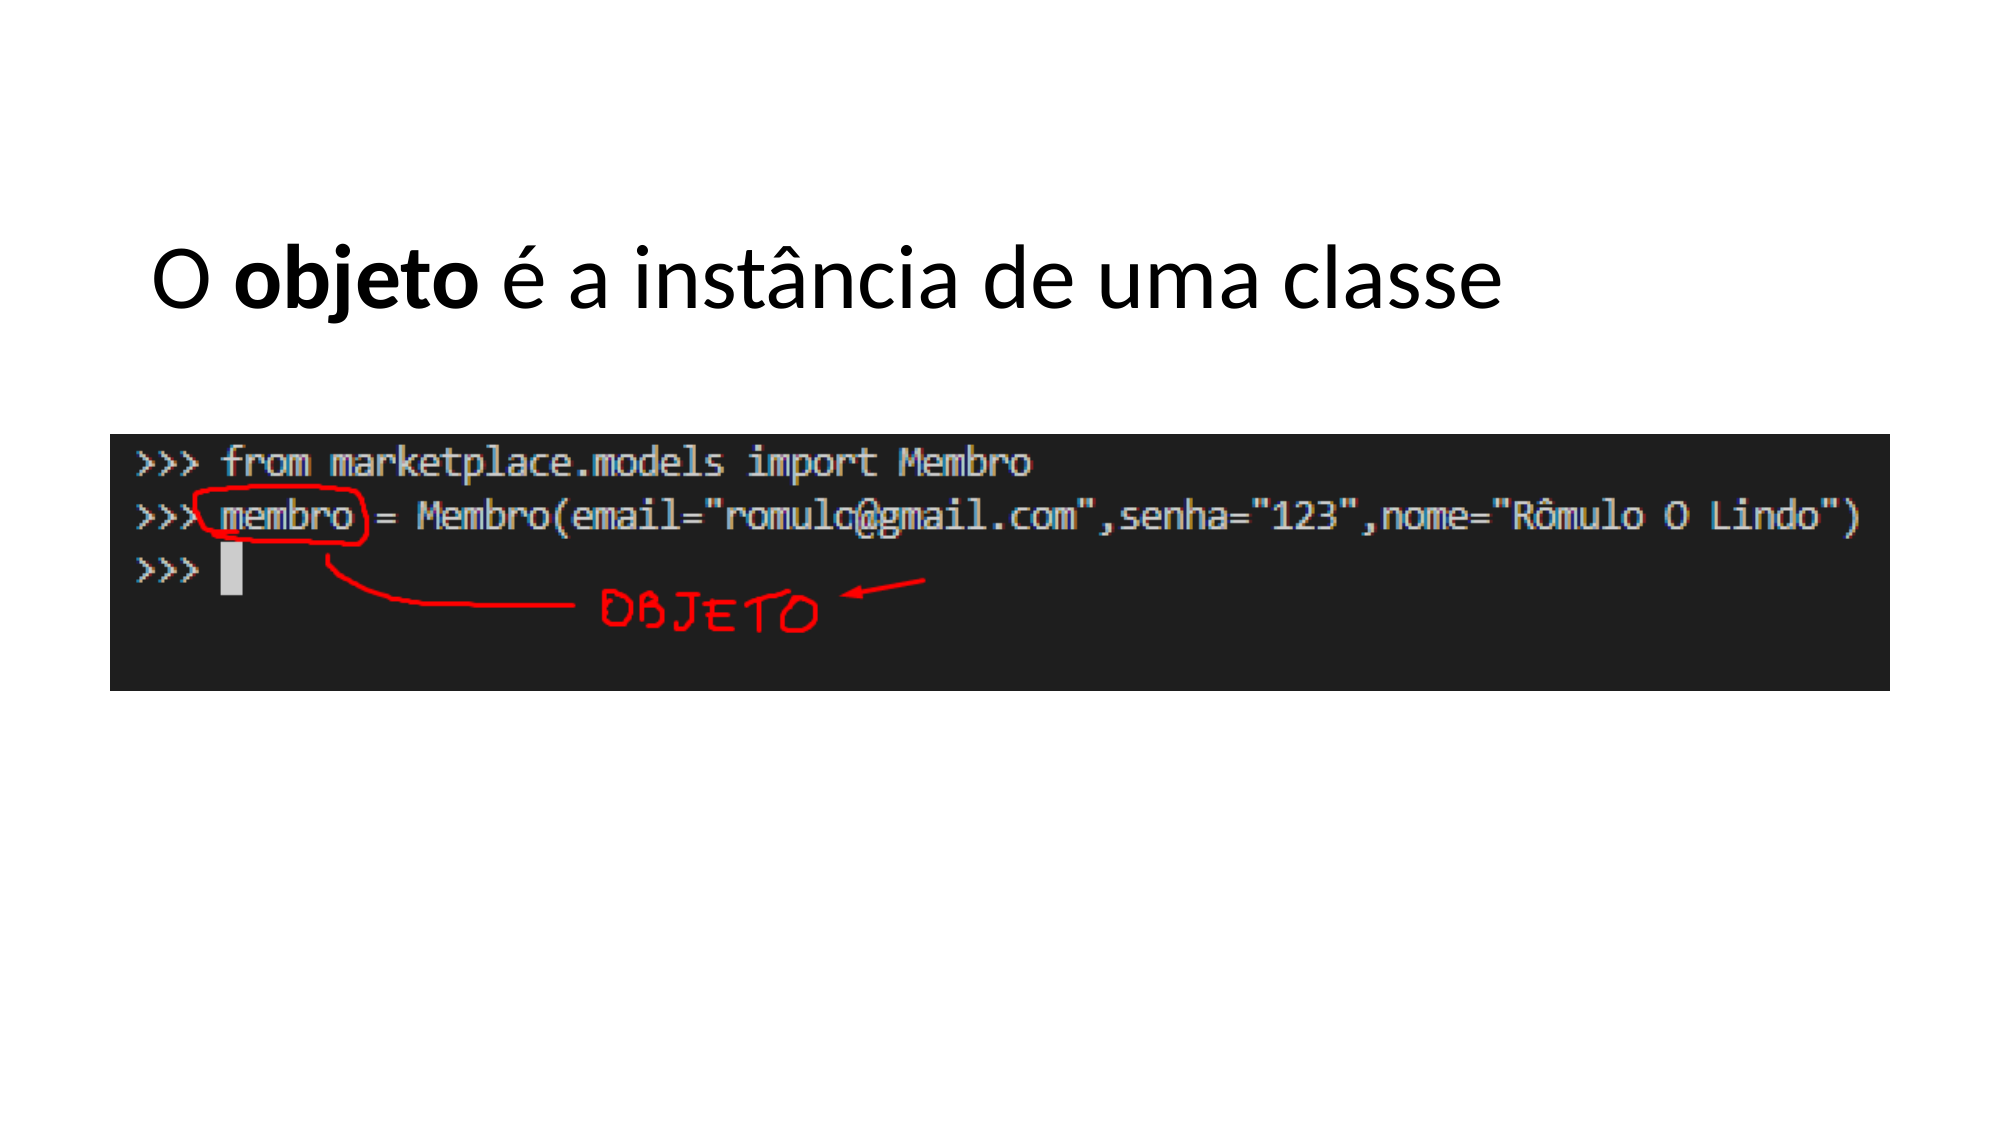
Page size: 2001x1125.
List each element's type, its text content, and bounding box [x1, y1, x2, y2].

picture [110, 434, 1890, 691]
text_box O objeto é a instância de uma classe [136, 209, 1521, 335]
